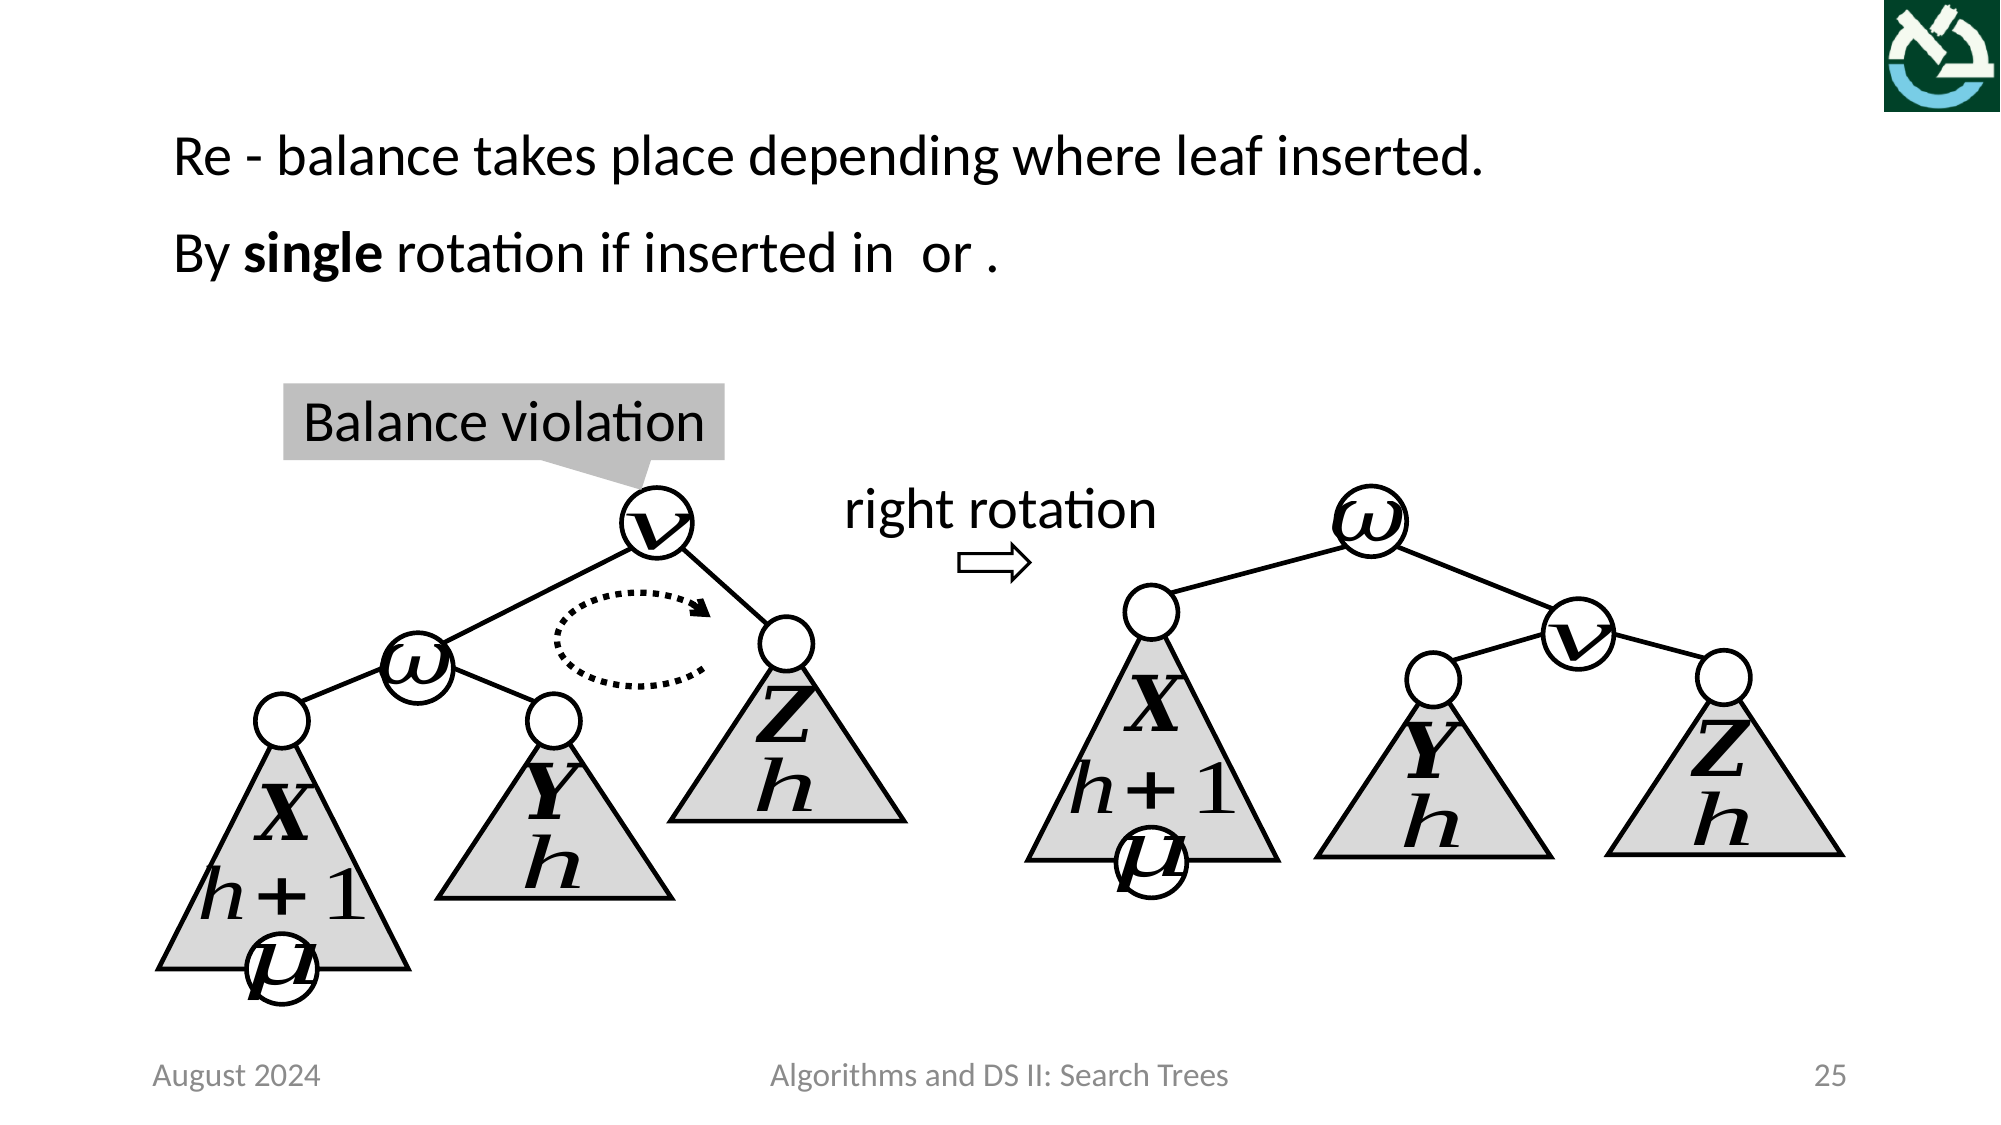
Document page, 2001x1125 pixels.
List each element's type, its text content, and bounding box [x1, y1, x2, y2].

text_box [158, 375, 905, 1005]
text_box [905, 462, 1176, 687]
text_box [1027, 474, 1842, 898]
footer Algorithms and DS II: Search Trees [662, 1042, 1338, 1103]
slide_number 25 [1412, 1042, 1863, 1103]
picture [1884, 0, 2000, 112]
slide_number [137, 1042, 588, 1103]
